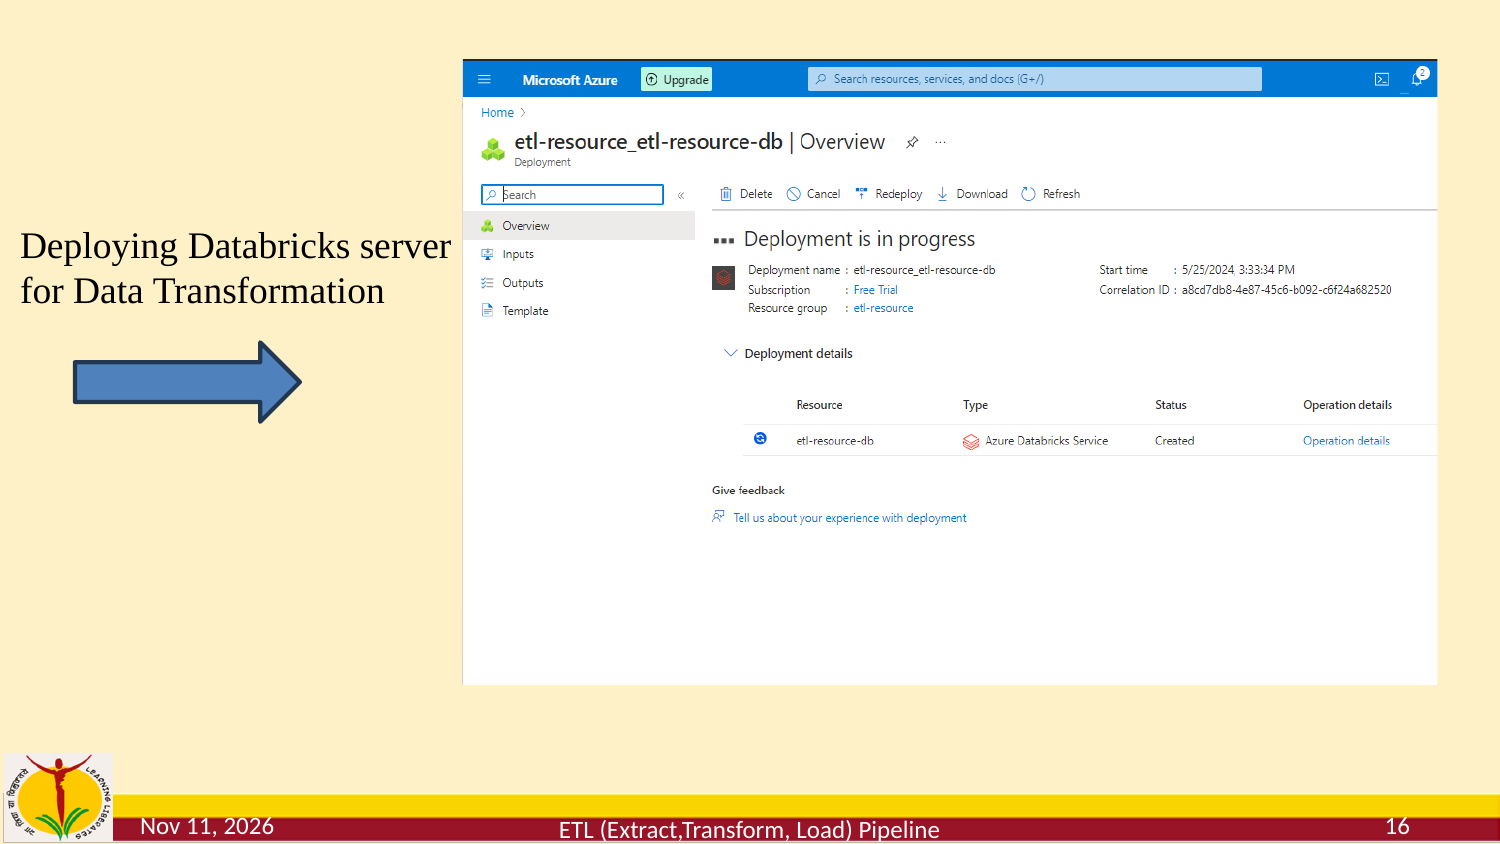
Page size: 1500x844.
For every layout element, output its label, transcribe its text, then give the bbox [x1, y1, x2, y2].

footer ETL (Extract,Transform, Load) Pipeline [425, 809, 1075, 844]
picture [2, 753, 1500, 844]
text_box Deploying Databricks server for Data Transformation [5, 214, 457, 319]
slide_number 16 [1237, 806, 1425, 844]
text_box [72, 340, 303, 424]
picture [462, 59, 1438, 685]
slide_number 30-May-24 [125, 806, 400, 844]
